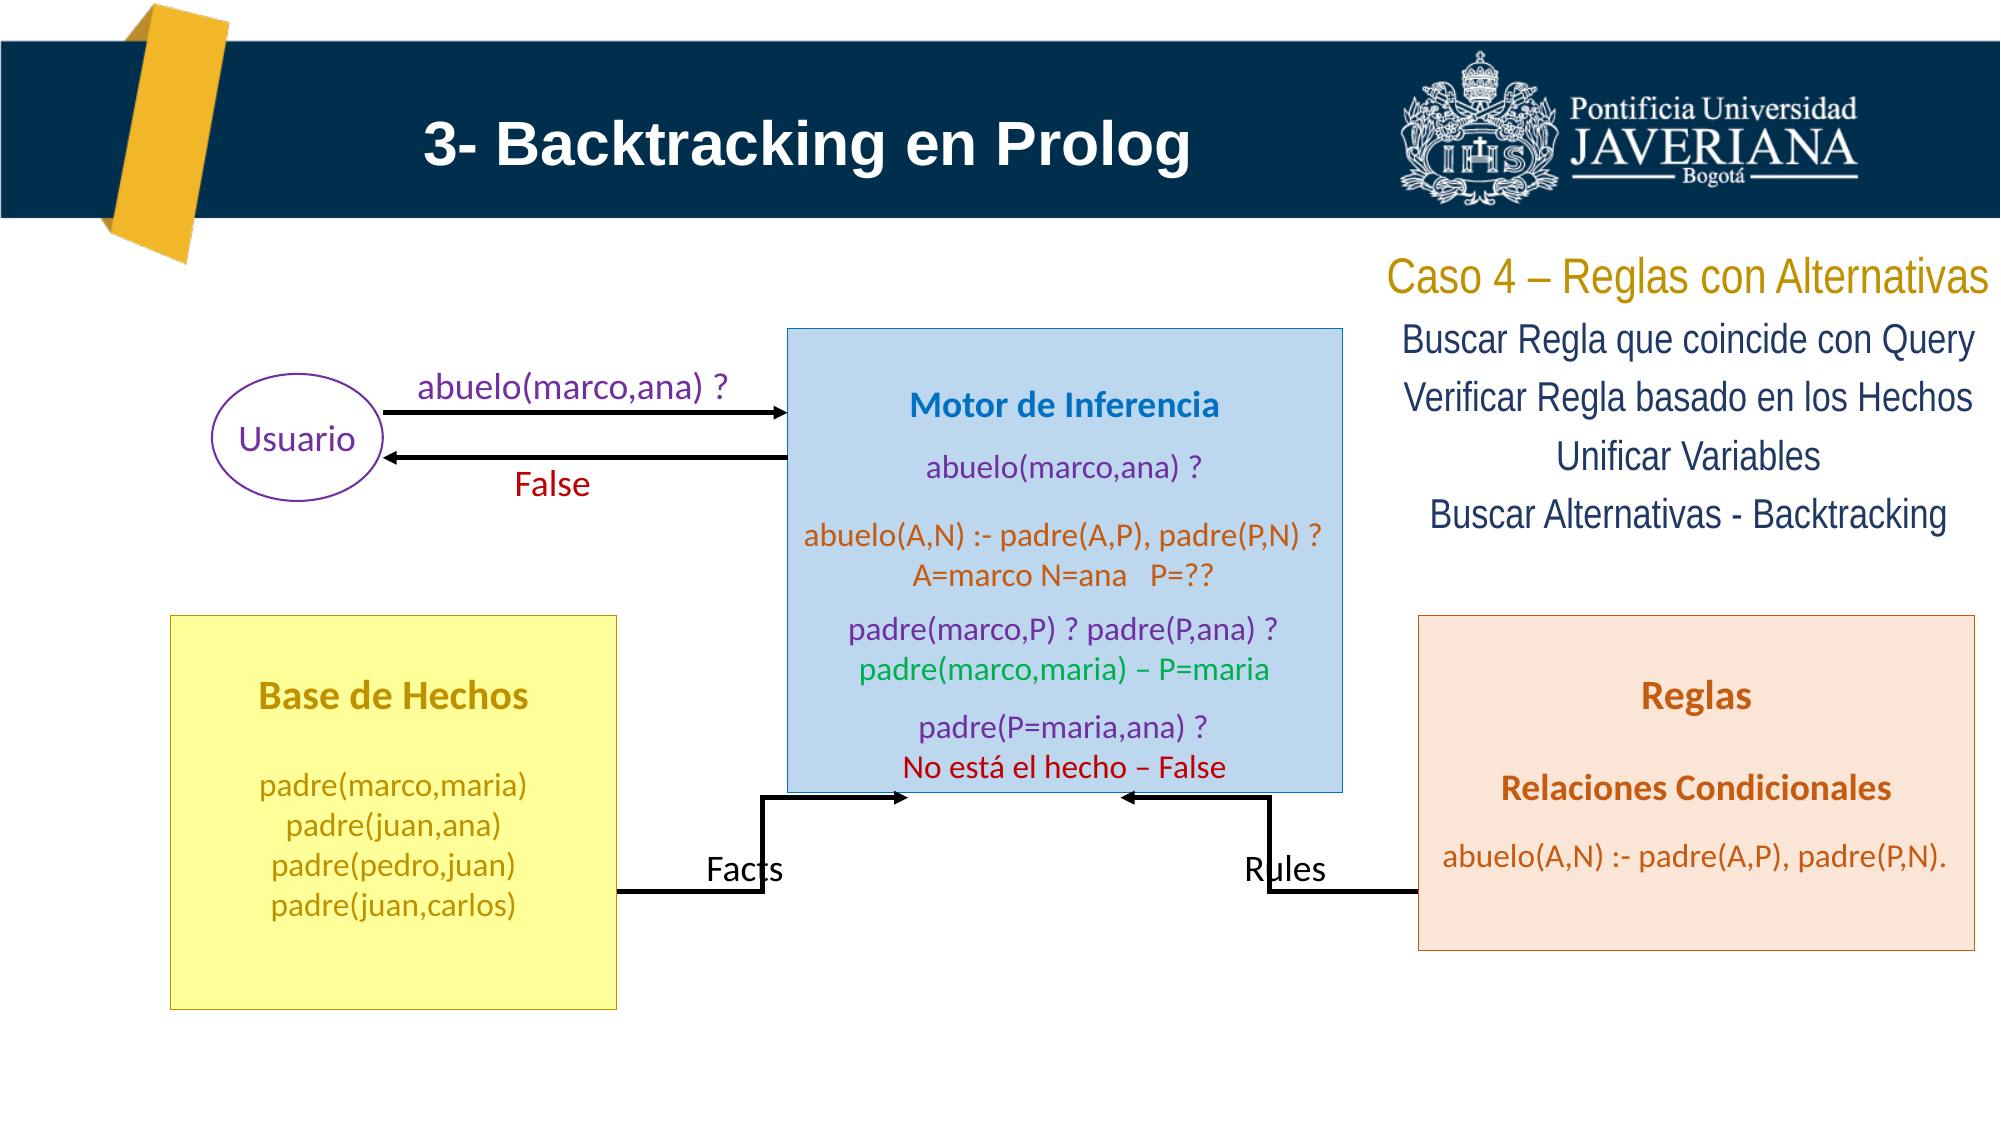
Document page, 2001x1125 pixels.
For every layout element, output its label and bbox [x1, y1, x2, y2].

text_box [211, 373, 383, 501]
text_box [616, 797, 908, 892]
list [0, 0, 2000, 1125]
text_box [1120, 797, 1419, 892]
